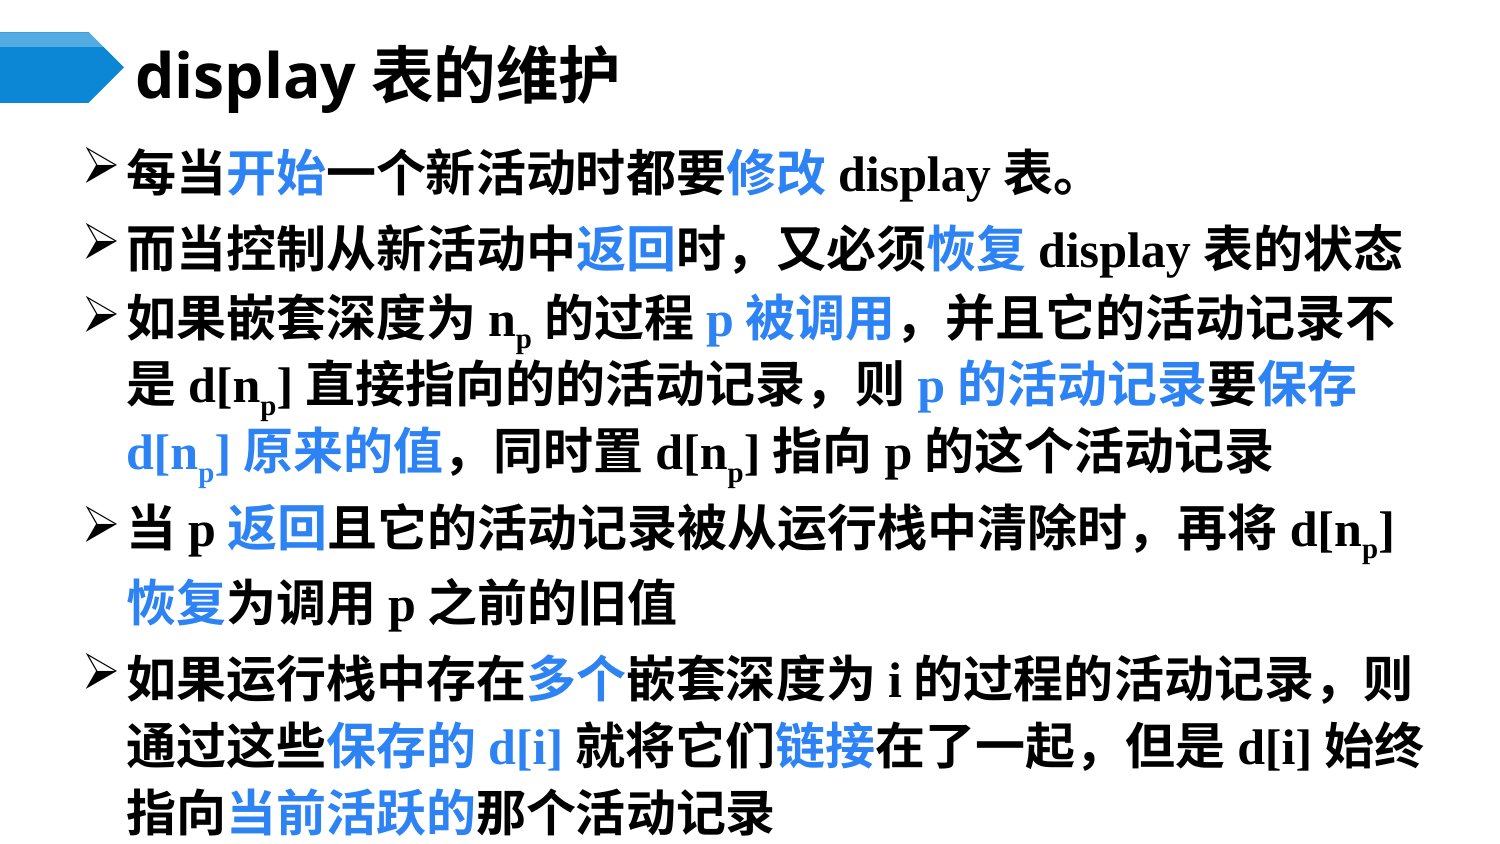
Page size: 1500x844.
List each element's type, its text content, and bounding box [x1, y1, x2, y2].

list 每当开始一个新活动时都要修改display表。 而当控制从新活动中返回时，又必须恢复display表的状态 如果嵌套深度为np的过程p被调用，并且它的活动记录不是d[np]直接指向的的活动记录，则p的活动记录要保存d[np]原来的值，同时置d[np]指向p的这个活动记录 当p返回且它的活动记录被从运行栈中清除时，再将d[np]恢复为调用p之前的旧值 如果运行栈中存在多个嵌套深度为i的过程的活动记录，则通过这些保存的d[i]就将它们链接在了一起，但是d[i]始终指向当前活跃的那个活动记录 [70, 128, 1447, 844]
title display表的维护 [123, 43, 1425, 103]
